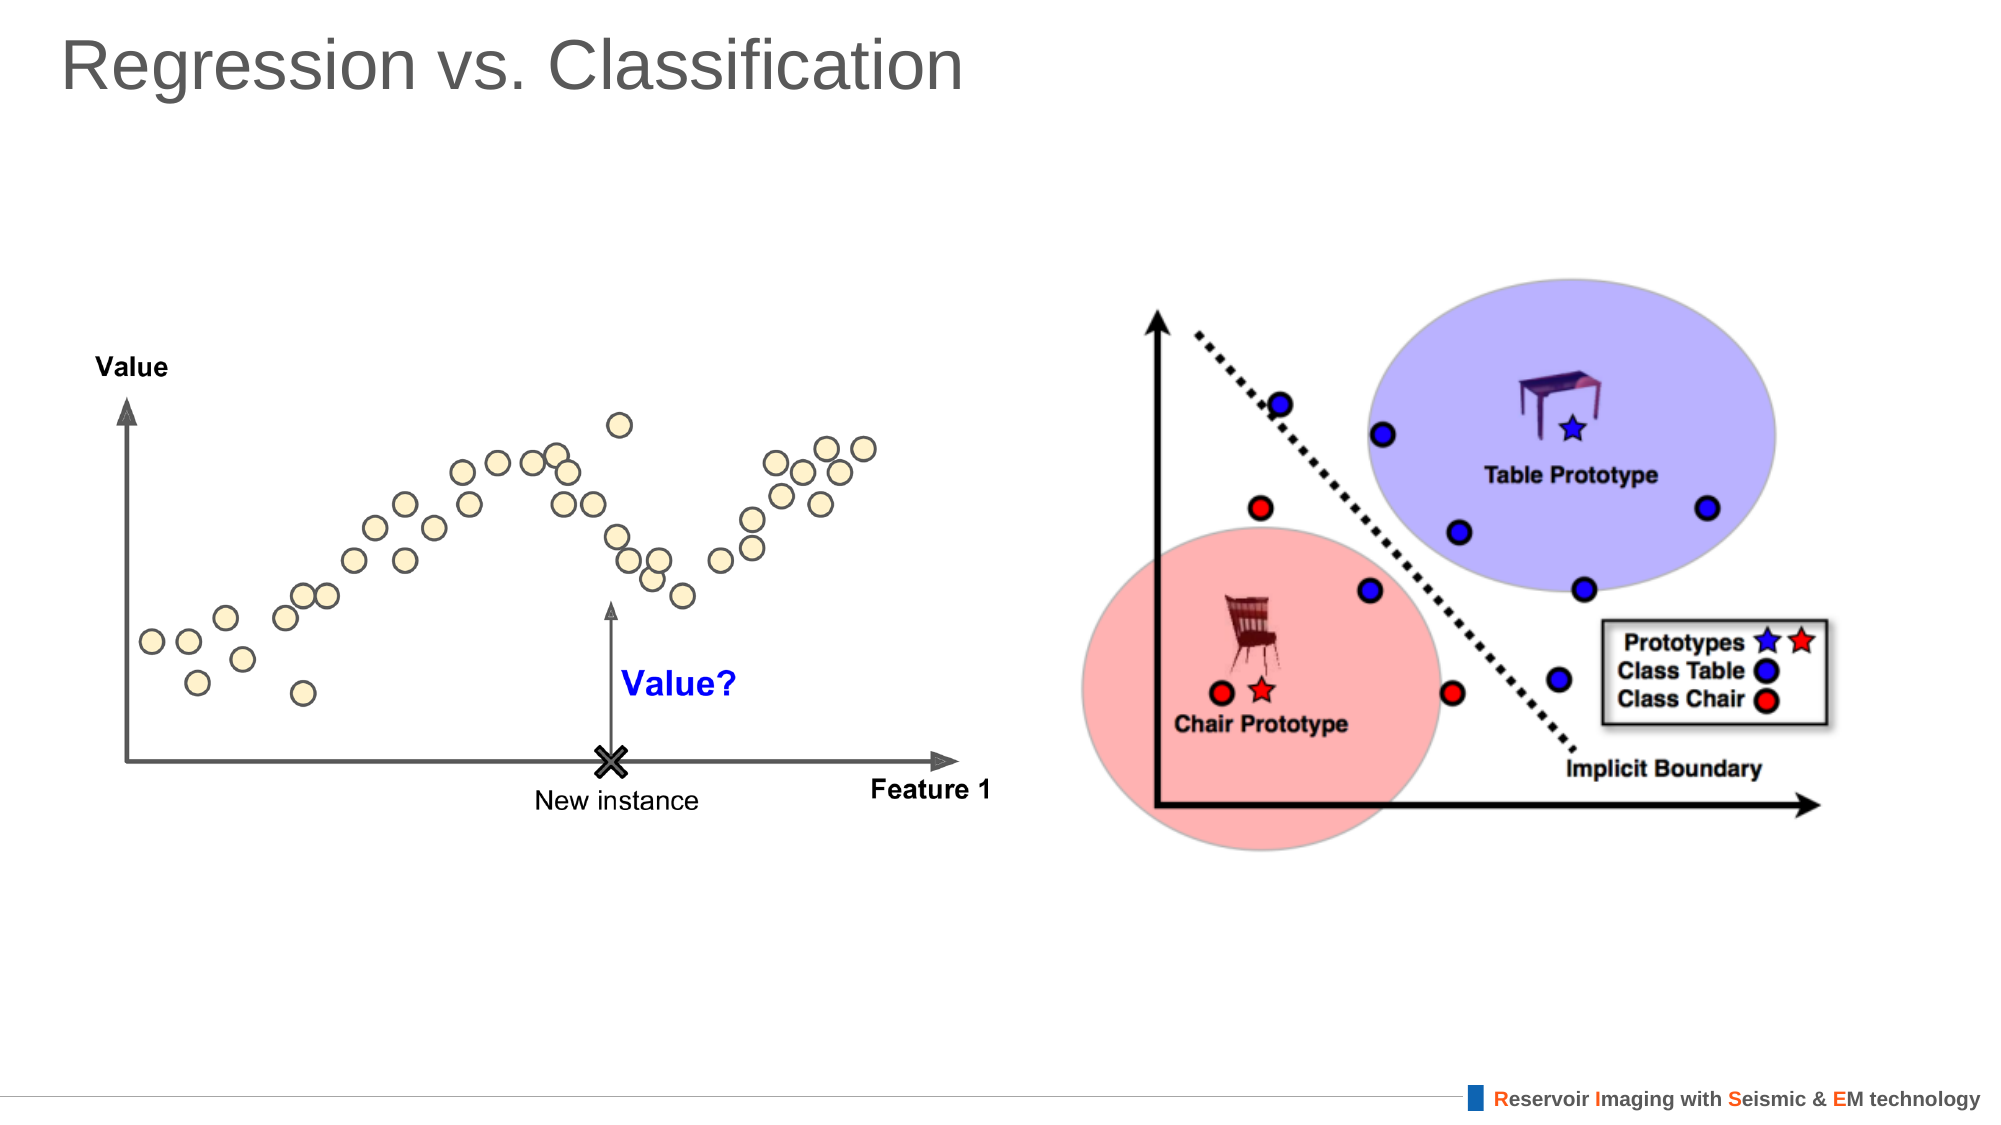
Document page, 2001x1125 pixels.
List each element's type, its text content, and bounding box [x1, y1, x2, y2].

picture [1075, 245, 1857, 868]
title Regression vs. Classification [45, 0, 1771, 134]
picture [95, 356, 988, 810]
